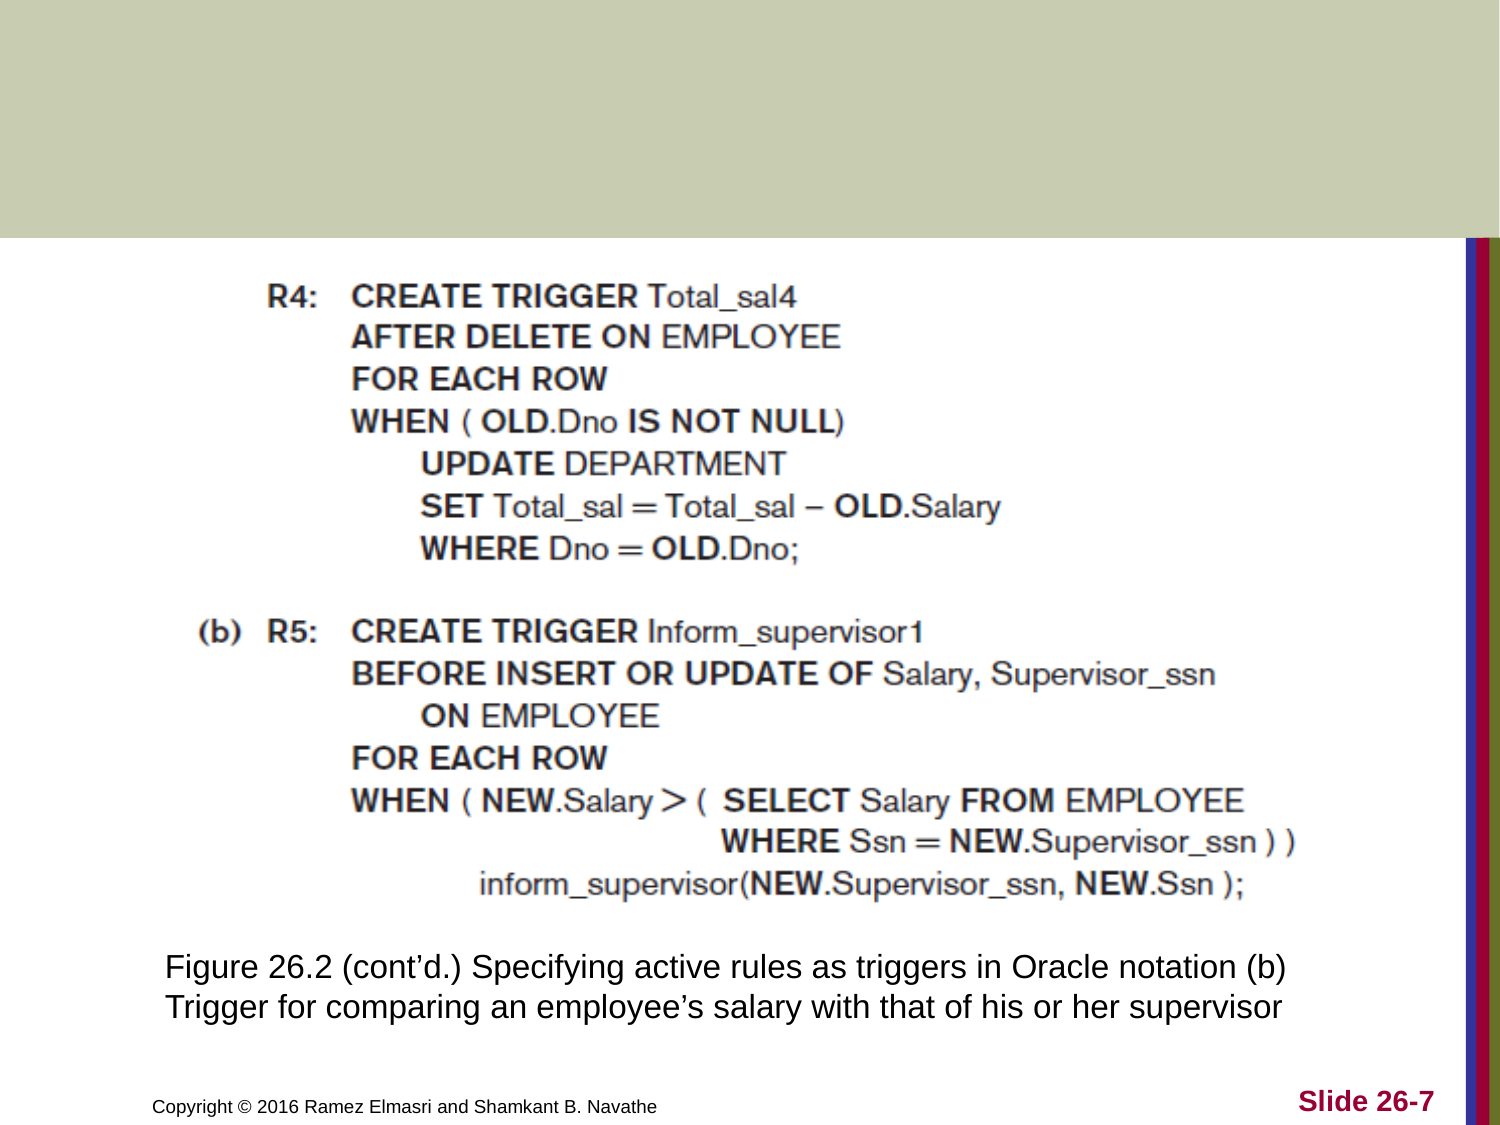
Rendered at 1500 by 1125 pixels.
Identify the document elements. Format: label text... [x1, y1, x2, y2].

picture [149, 262, 1310, 922]
text_box Figure 26.2 (cont’d.) Specifying active rules as triggers in Oracle notation (b) Trigger for comparing an employee’s salary with that of his or her supervisor [149, 937, 1326, 1032]
slide_number Slide 26-7 [1137, 1049, 1451, 1125]
